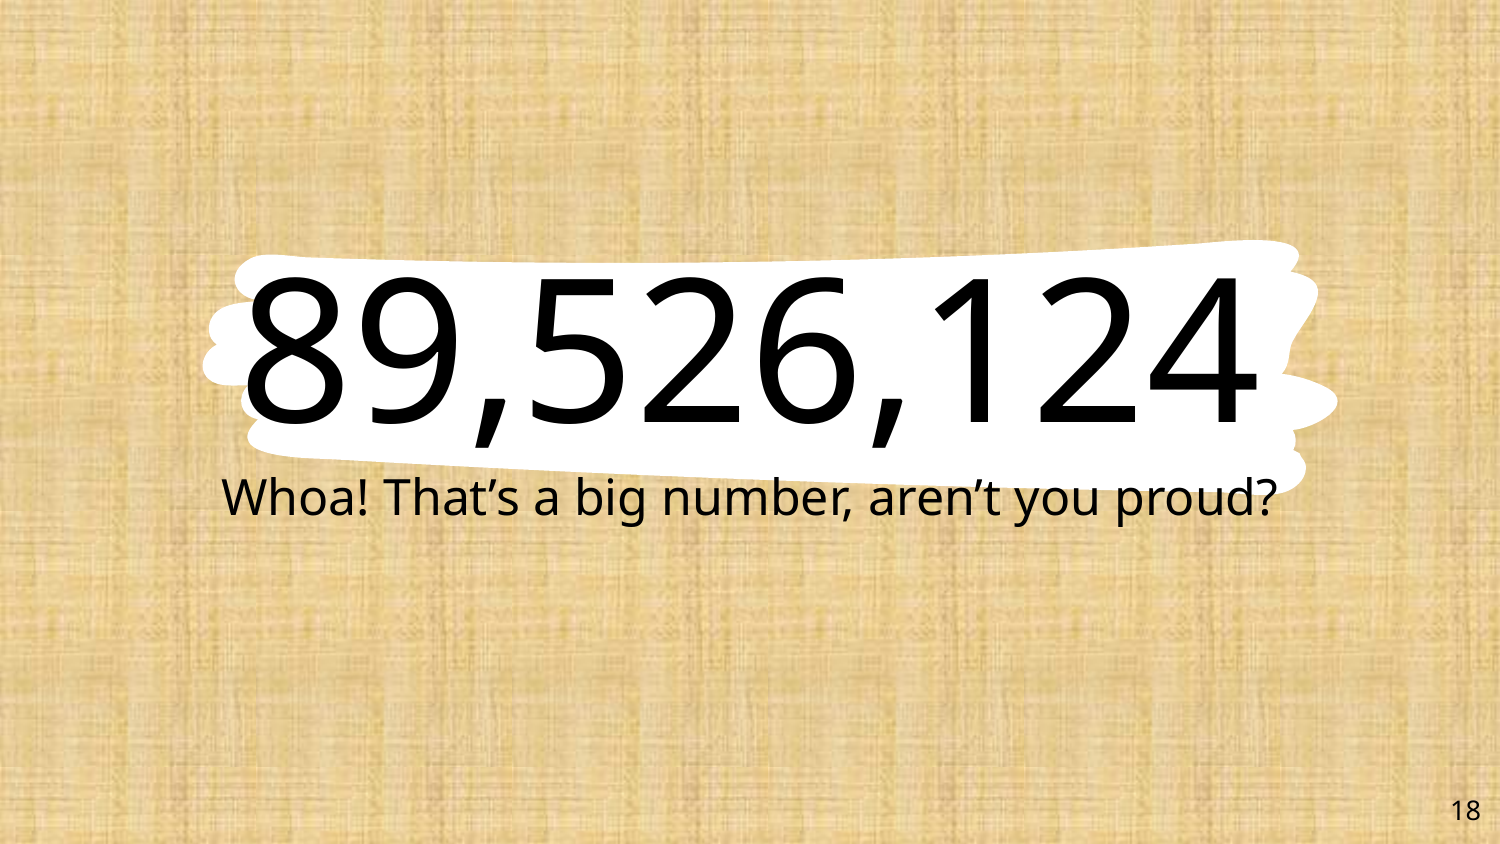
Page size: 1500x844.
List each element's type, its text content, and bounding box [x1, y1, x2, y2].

slide_number 18 [1391, 779, 1482, 844]
title 89,526,124 [112, 272, 1388, 463]
text_box [236, 240, 1299, 272]
picture [0, 0, 1500, 844]
subtitle Whoa! That’s a big number, aren’t you proud? [112, 465, 1388, 595]
